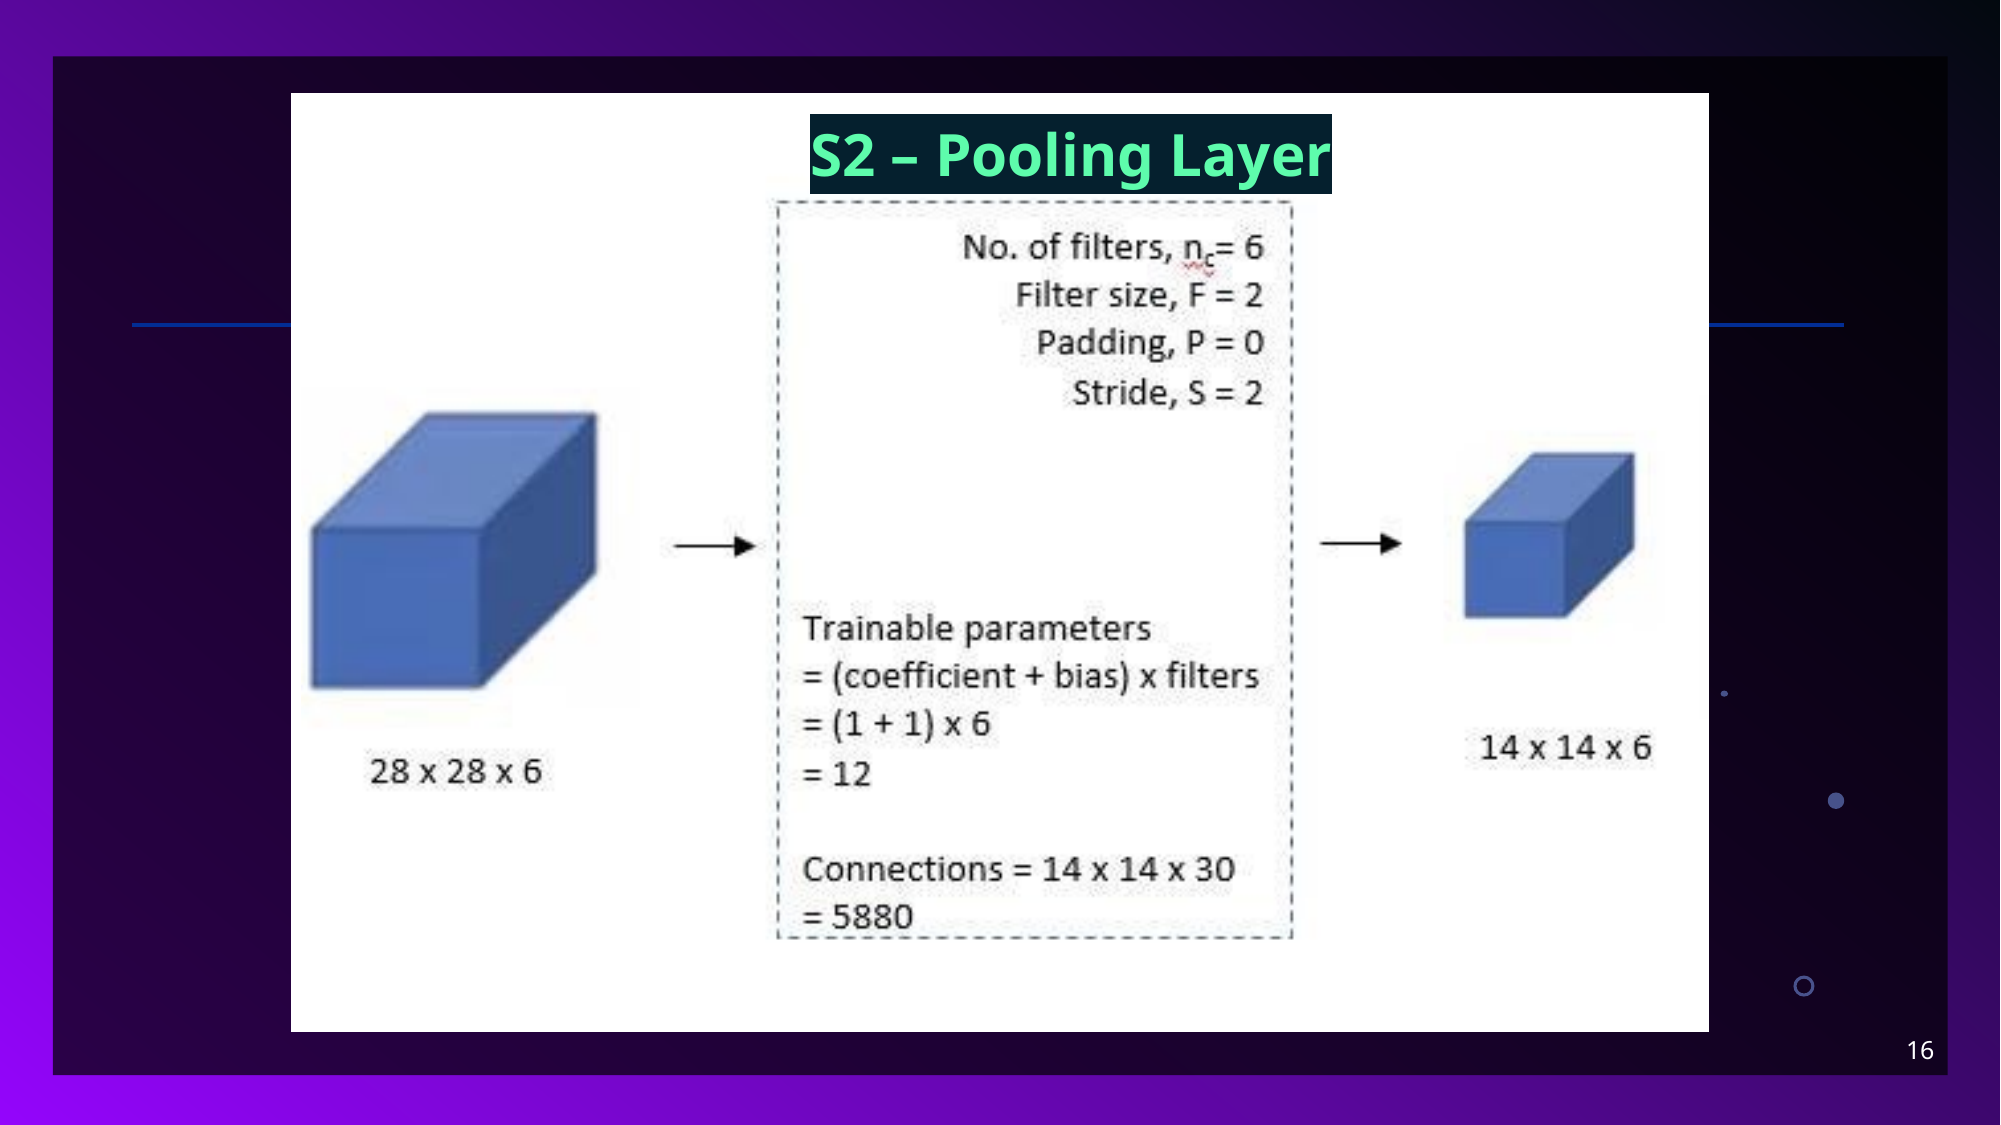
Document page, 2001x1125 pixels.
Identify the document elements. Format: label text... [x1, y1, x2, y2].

picture [291, 93, 1709, 1032]
slide_number 16 [1499, 1021, 1950, 1082]
